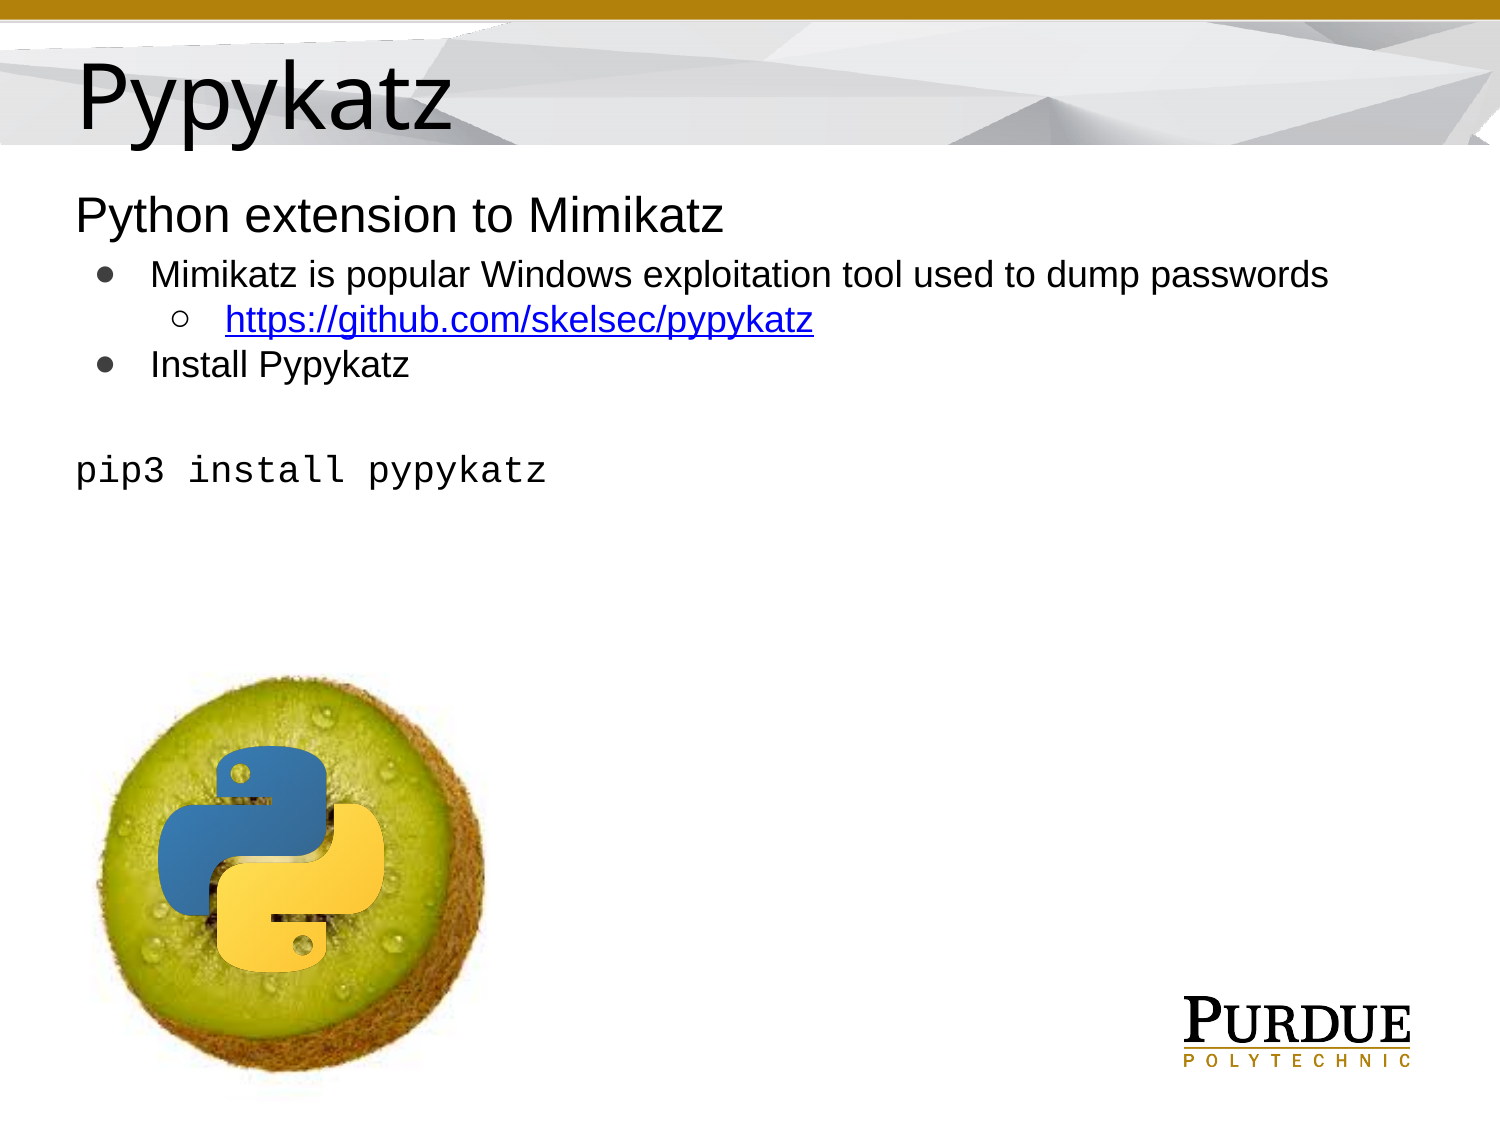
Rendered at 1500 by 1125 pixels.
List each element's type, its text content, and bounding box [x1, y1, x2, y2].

list Pypykatz [60, 30, 1427, 145]
list Python extension to Mimikatz Mimikatz is popular Windows exploitation tool used to dump passwords https://github.com/skelsec/pypykatz Install Pypykatz pip3 install pypykatz [60, 175, 1445, 1083]
picture [59, 641, 522, 1104]
picture [0, 22, 1500, 145]
